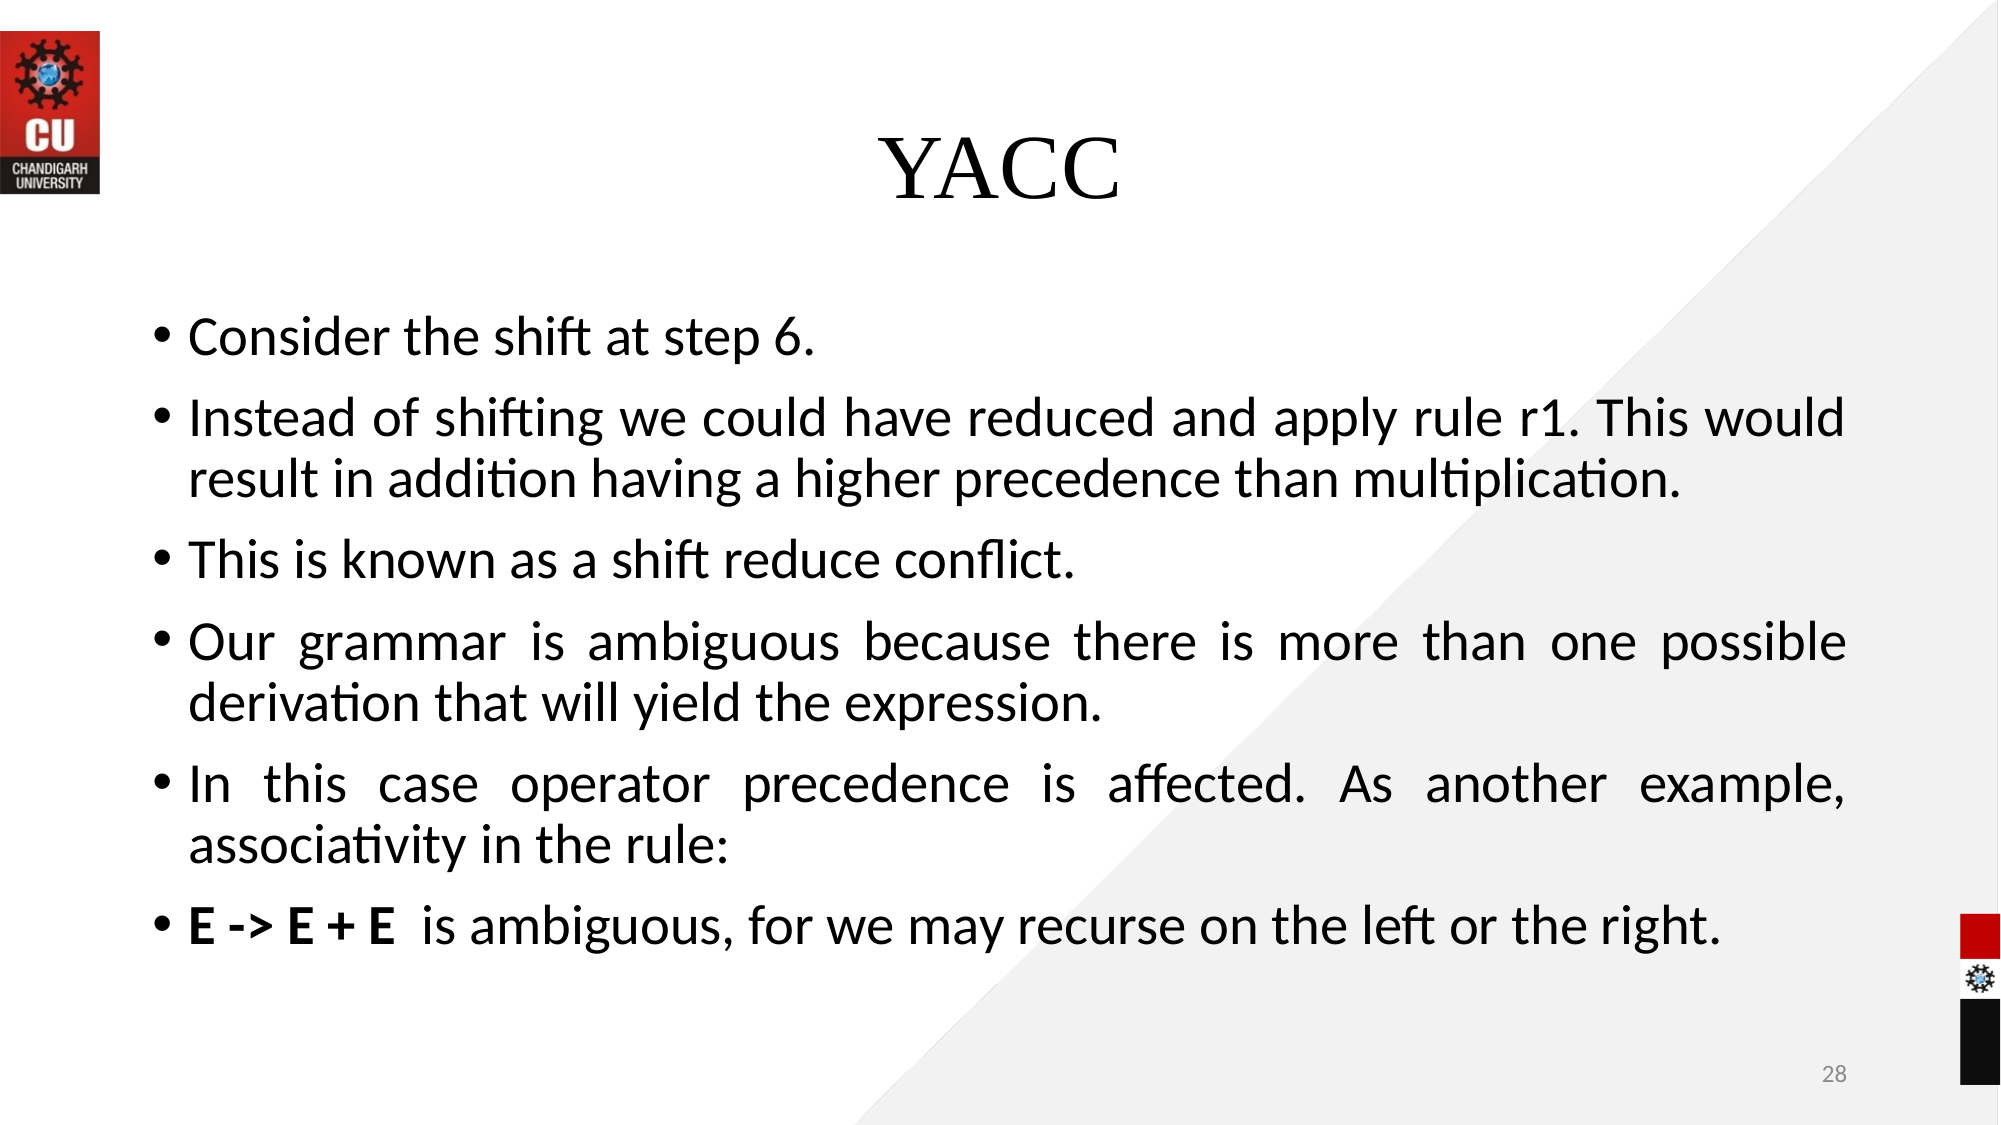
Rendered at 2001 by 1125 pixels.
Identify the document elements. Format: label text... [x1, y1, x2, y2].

slide_number 28 [1412, 1042, 1863, 1103]
title YACC [137, 59, 1863, 278]
list Consider the shift at step 6. Instead of shifting we could have reduced and apply rule r1. This would result in addition having a higher precedence than multiplication. This is known as a shift reduce conflict. Our grammar is ambiguous because there is more than one possible derivation that will yield the expression. In this case operator precedence is affected. As another example, associativity in the rule: E -> E + E is ambiguous, for we may recurse on the left or the right. [137, 299, 1863, 1014]
picture [0, 0, 2001, 1125]
